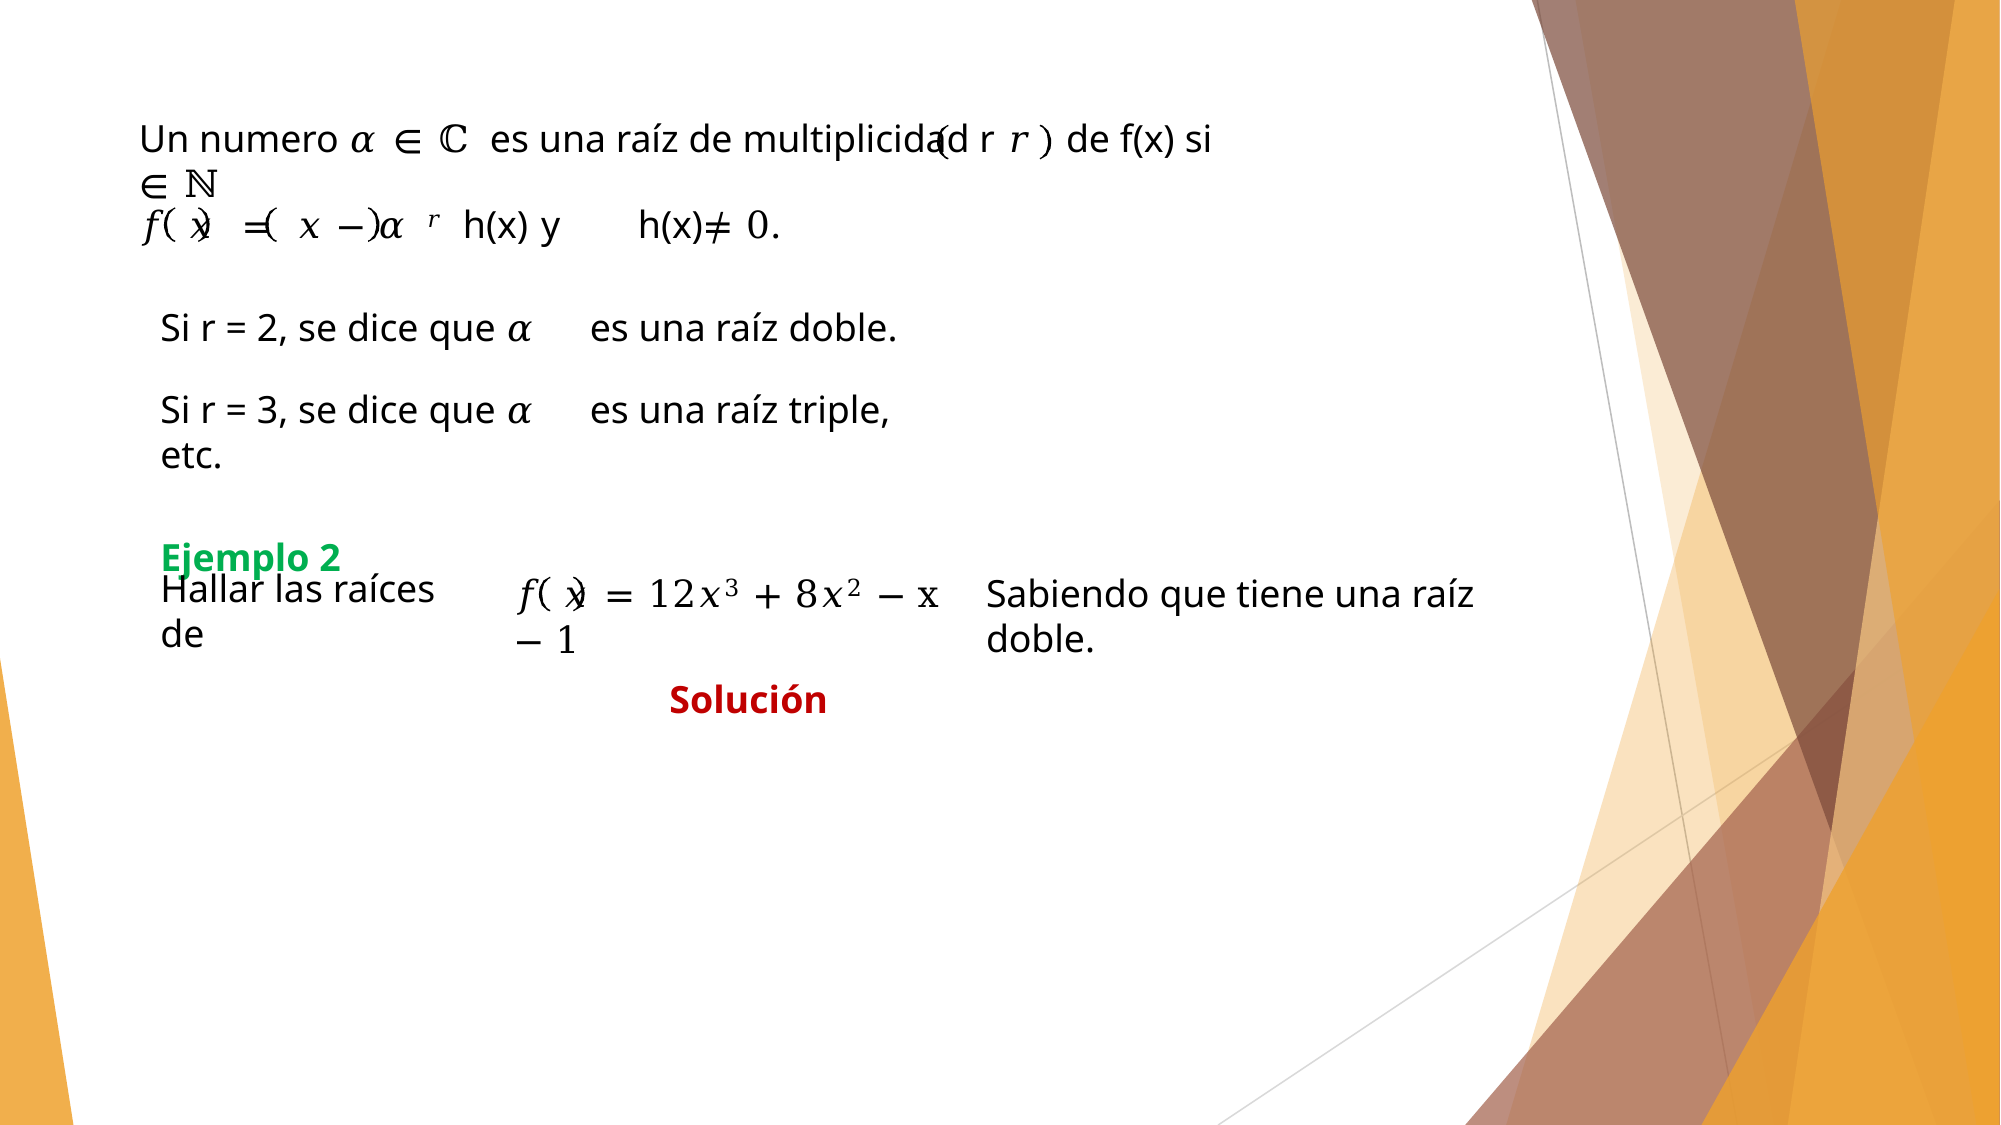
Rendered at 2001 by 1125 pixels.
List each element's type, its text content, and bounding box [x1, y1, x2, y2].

text_box Sabiendo que tiene una raíz doble. [983, 567, 1576, 660]
text_box [1042, 125, 1052, 159]
title de f(x) si [1063, 113, 1218, 304]
text_box 𝑓 𝑥 = 12𝑥3 + 8𝑥2 − x − 1 Solución [507, 549, 959, 722]
text_box Hallar las raíces de [158, 562, 484, 655]
text_box Un numero 𝛼 ∈ ℂ es una raíz de multiplicidad r 𝑟 ∈ ℕ [136, 113, 1042, 206]
text_box 𝑓 𝑥 = 𝑥 − 𝛼 𝑟 h(x) y h(x)≠ 0. Si r = 2, se dice que 𝛼 es una raíz doble. Si r = 3, se dice que 𝛼 es una raíz triple, etc. Ejemplo 2 [120, 195, 936, 580]
